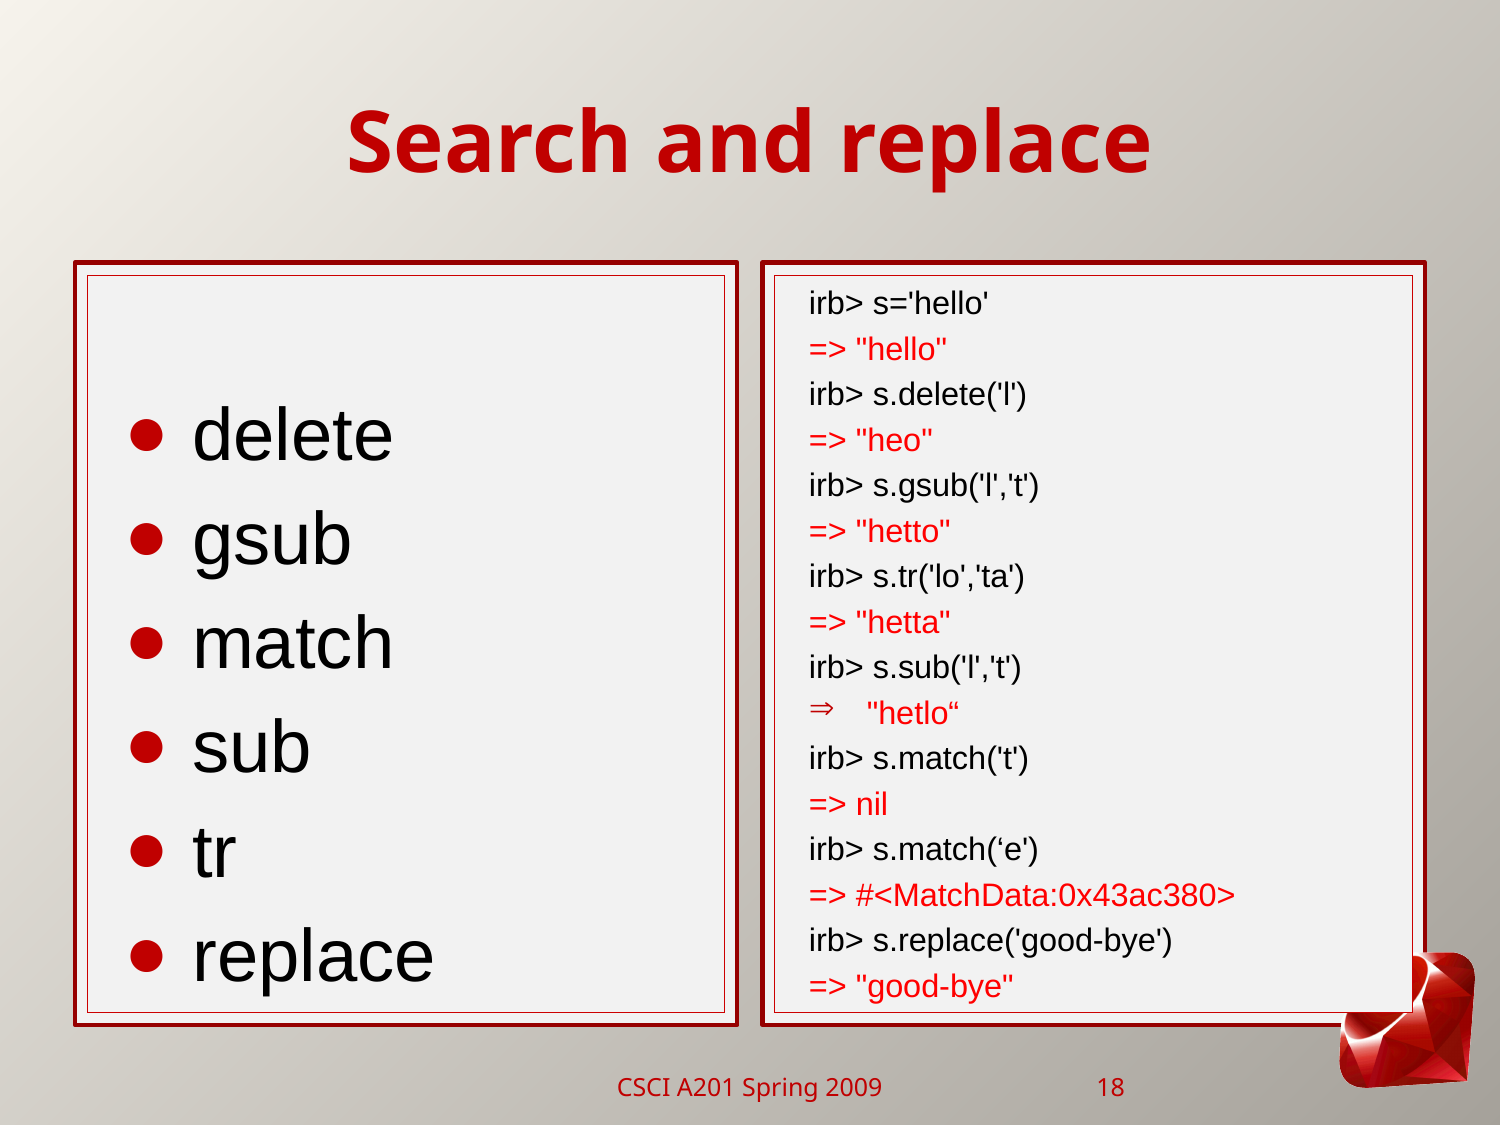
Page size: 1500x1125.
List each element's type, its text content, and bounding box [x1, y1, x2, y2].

list irb> s='hello' => "hello" irb> s.delete('l') => "heo" irb> s.gsub('l','t') => "hetto" irb> s.tr('lo','ta') => "hetta" irb> s.sub('l','t') "hetlo“ irb> s.match('t') => nil irb> s.match(‘e') => #<MatchData:0x43ac380> irb> s.replace('good-bye') => "good-bye" [774, 275, 1413, 1013]
title Search and replace [75, 45, 1425, 233]
slide_number 18 [999, 1052, 1125, 1113]
footer CSCI A201 Spring 2009 [512, 1052, 988, 1113]
list delete gsub match sub tr replace [87, 275, 725, 1013]
picture [1337, 949, 1475, 1088]
